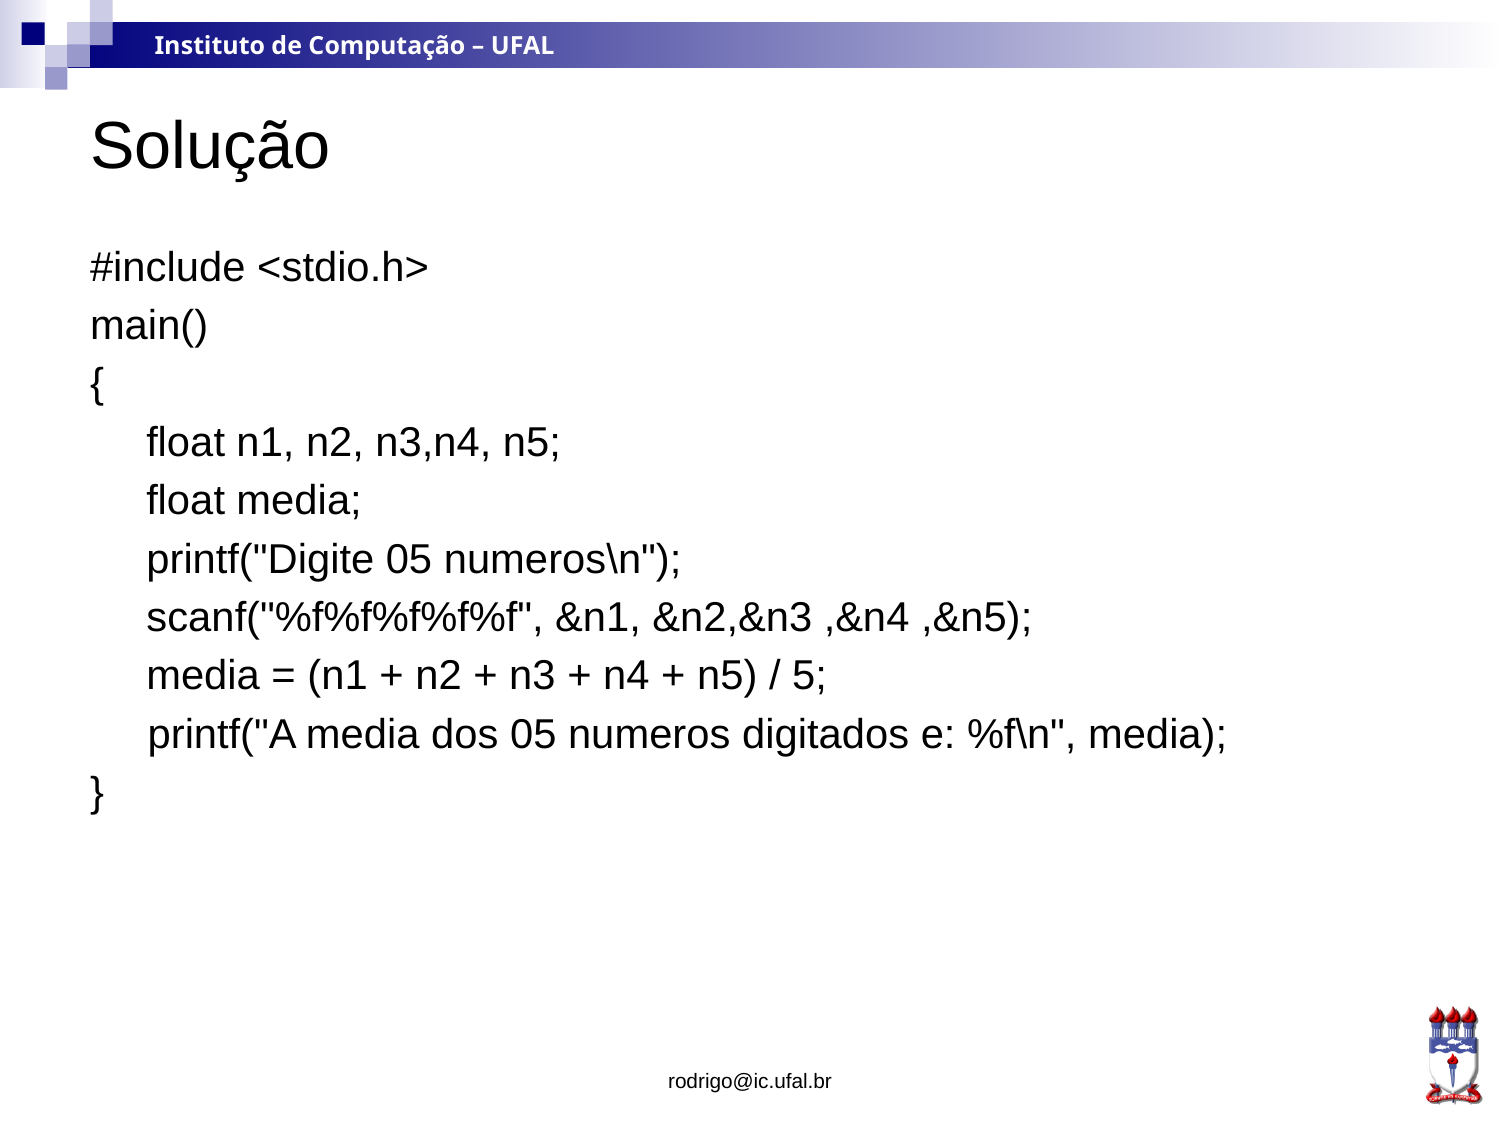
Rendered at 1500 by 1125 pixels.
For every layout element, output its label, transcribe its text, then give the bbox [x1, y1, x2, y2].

picture [1423, 1004, 1483, 1106]
title Solução [74, 74, 1426, 209]
list #include <stdio.h> main() { float n1, n2, n3,n4, n5; float media; printf("Digite 05 numeros\n"); scanf("%f%f%f%f%f", &n1, &n2,&n3 ,&n4 ,&n5); media = (n1 + n2 + n3 + n4 + n5) / 5; printf("A media dos 05 numeros digitados e: %f\n", media); } [74, 231, 1426, 1012]
footer rodrigo@ic.ufal.br [512, 1024, 988, 1101]
